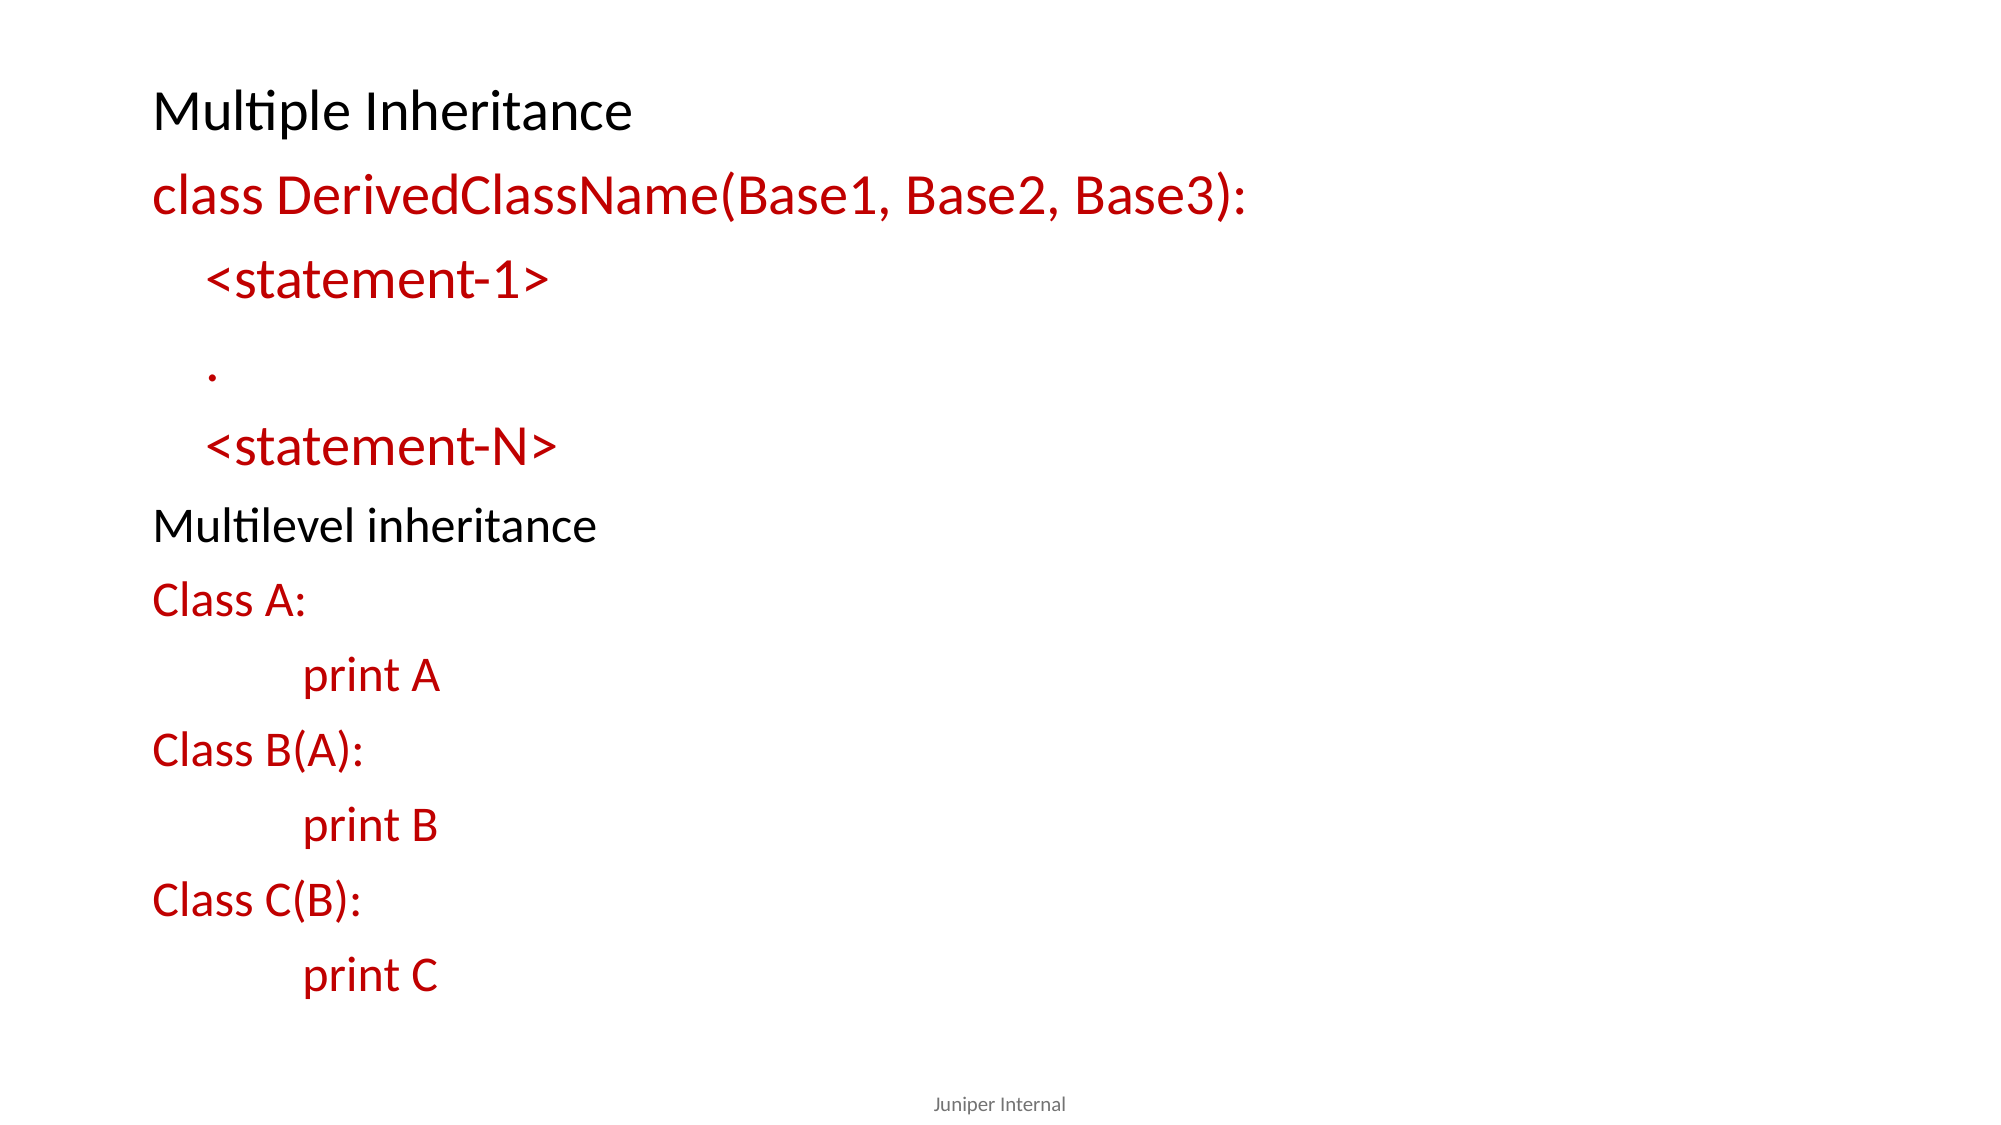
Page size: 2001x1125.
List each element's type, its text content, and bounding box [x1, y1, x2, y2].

list Multiple Inheritance class DerivedClassName(Base1, Base2, Base3): <statement-1> . <statement-N> Multilevel inheritance Class A: print A Class B(A): print B Class C(B): print C [137, 72, 1863, 1014]
